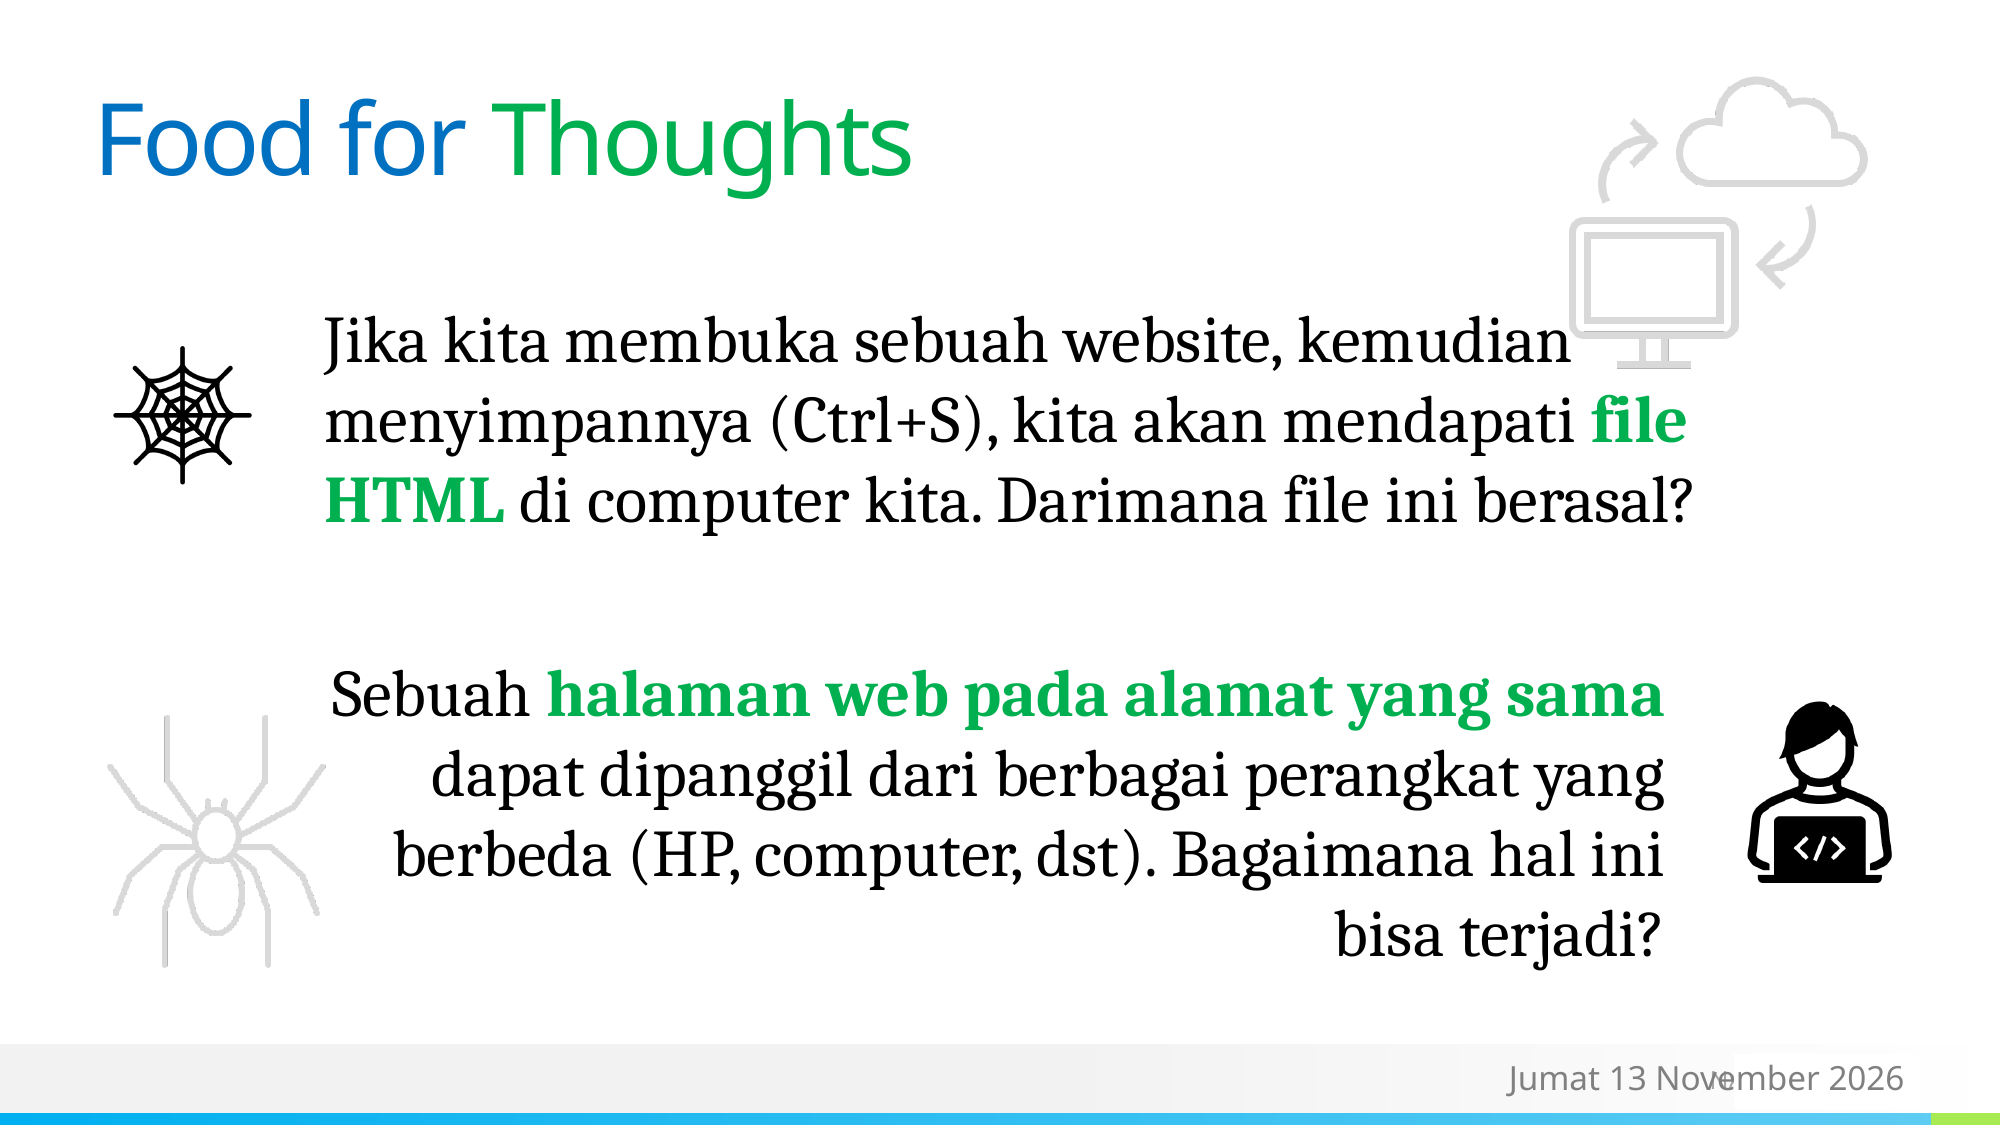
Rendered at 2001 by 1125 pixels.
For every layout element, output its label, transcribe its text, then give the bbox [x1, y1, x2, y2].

picture [78, 703, 354, 979]
picture [107, 342, 258, 493]
text_box Food for Thoughts [78, 58, 1071, 228]
text_box Sebuah halaman web pada alamat yang sama dapat dipanggil dari berbagai perangkat yang berbeda (HP, computer, dst). Bagaimana hal ini bisa terjadi? [310, 642, 1681, 977]
picture [1717, 682, 1922, 887]
picture [1538, 50, 1893, 405]
text_box Jika kita membuka sebuah website, kemudian menyimpannya (Ctrl+S), kita akan mendapati file HTML di computer kita. Darimana file ini berasal? [310, 288, 1766, 544]
